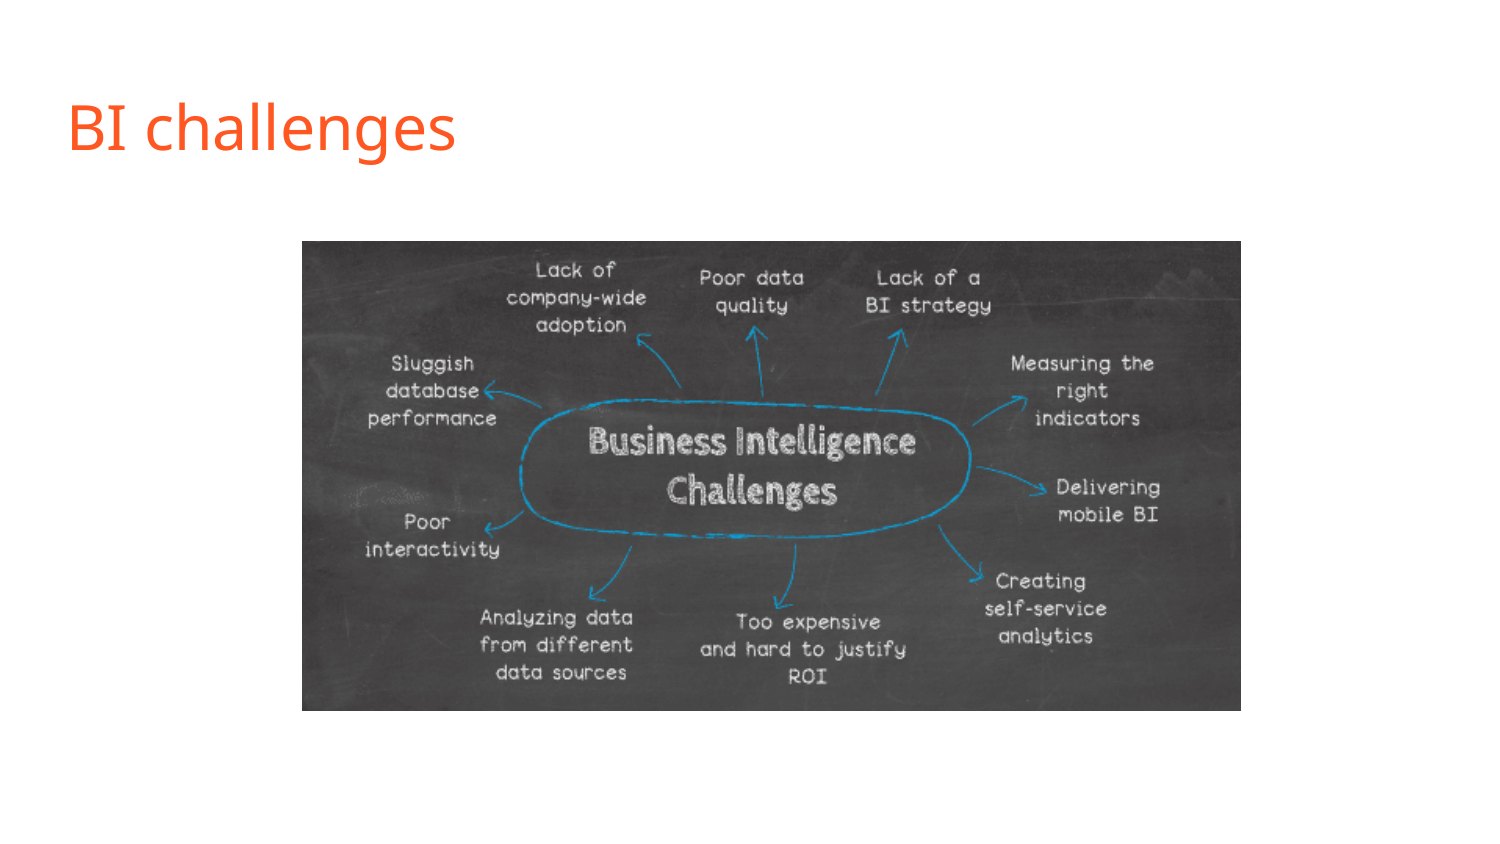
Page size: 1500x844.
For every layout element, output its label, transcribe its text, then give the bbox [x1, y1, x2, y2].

title BI challenges [51, 72, 1449, 167]
picture [302, 241, 1241, 711]
